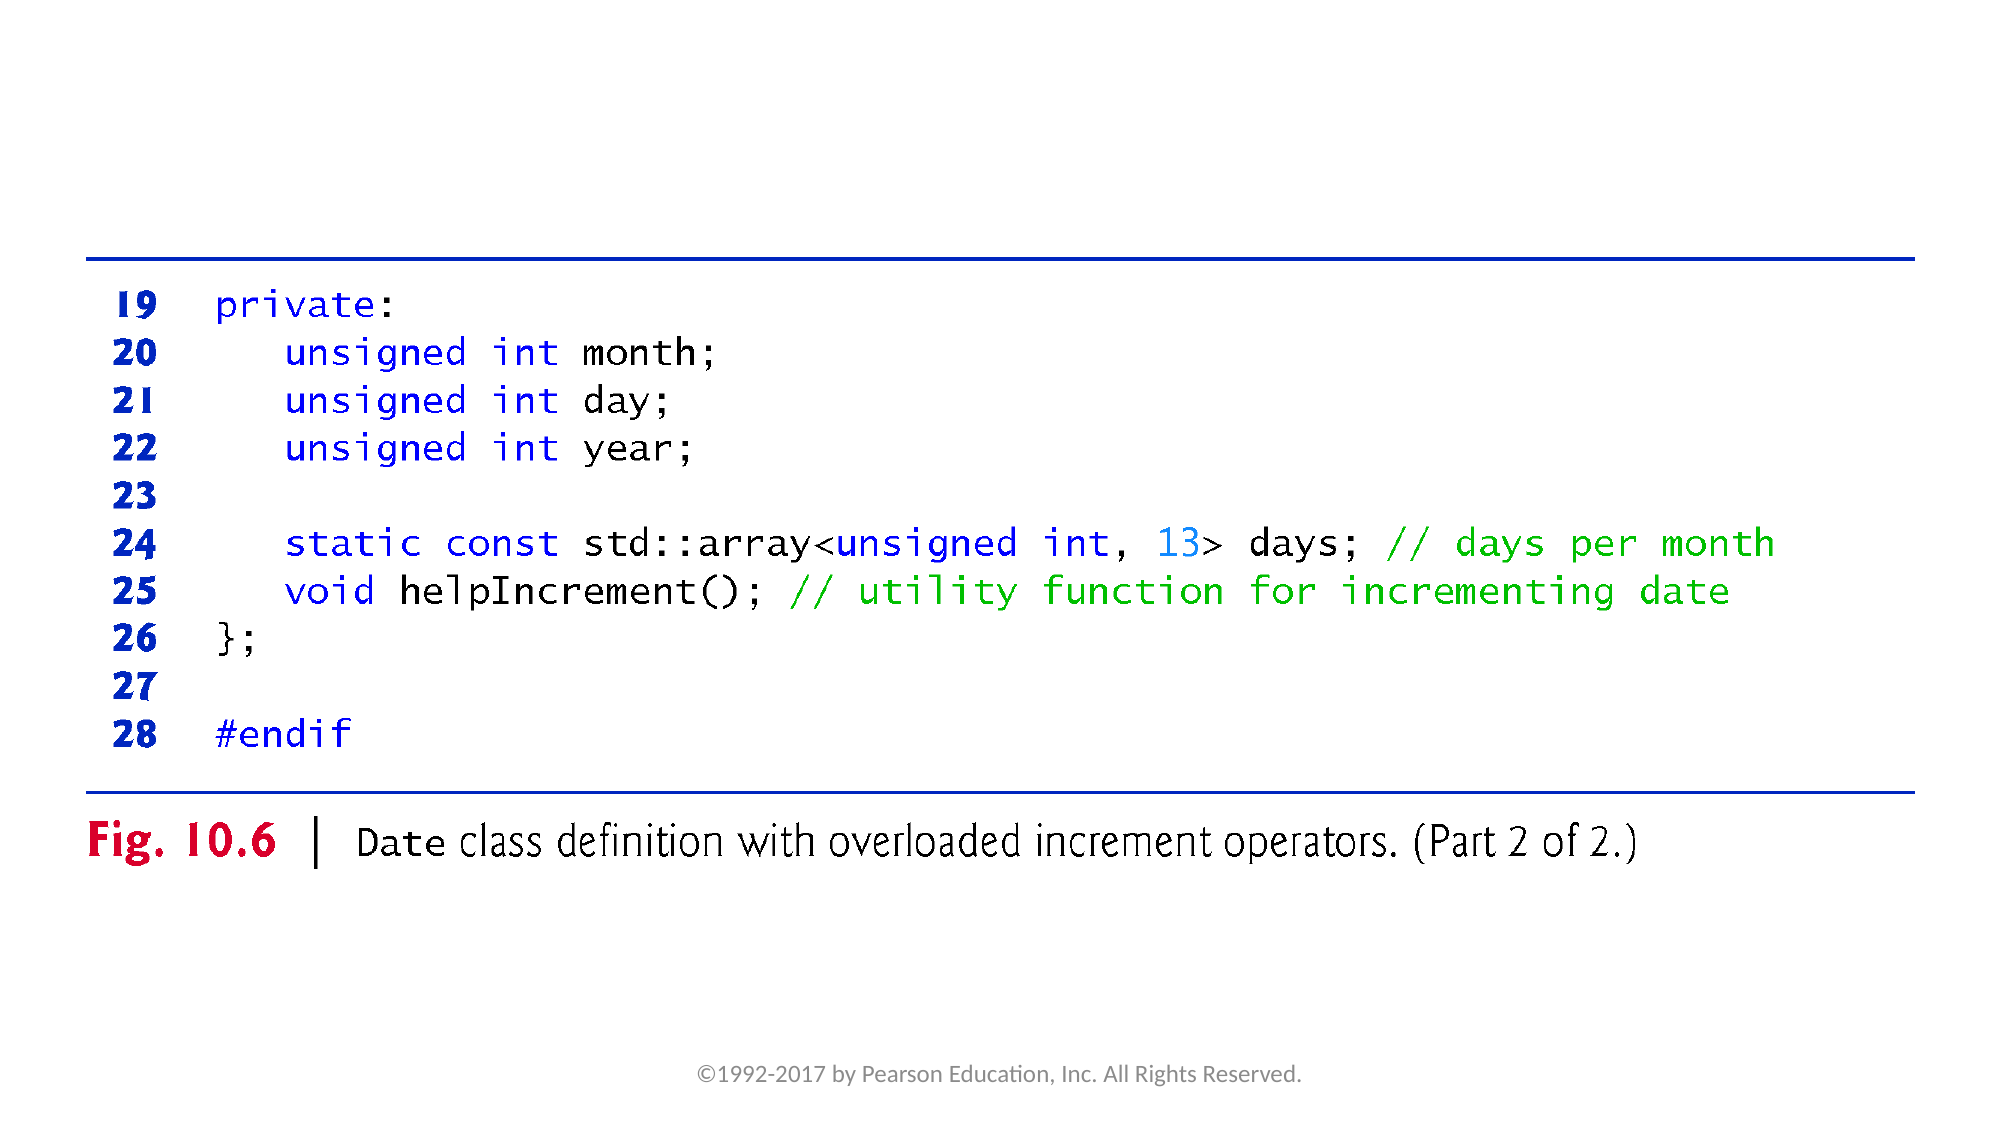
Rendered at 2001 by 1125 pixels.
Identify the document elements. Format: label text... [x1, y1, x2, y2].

footer ©1992-2017 by Pearson Education, Inc. All Rights Reserved. [662, 1042, 1338, 1103]
picture [0, 171, 2000, 954]
